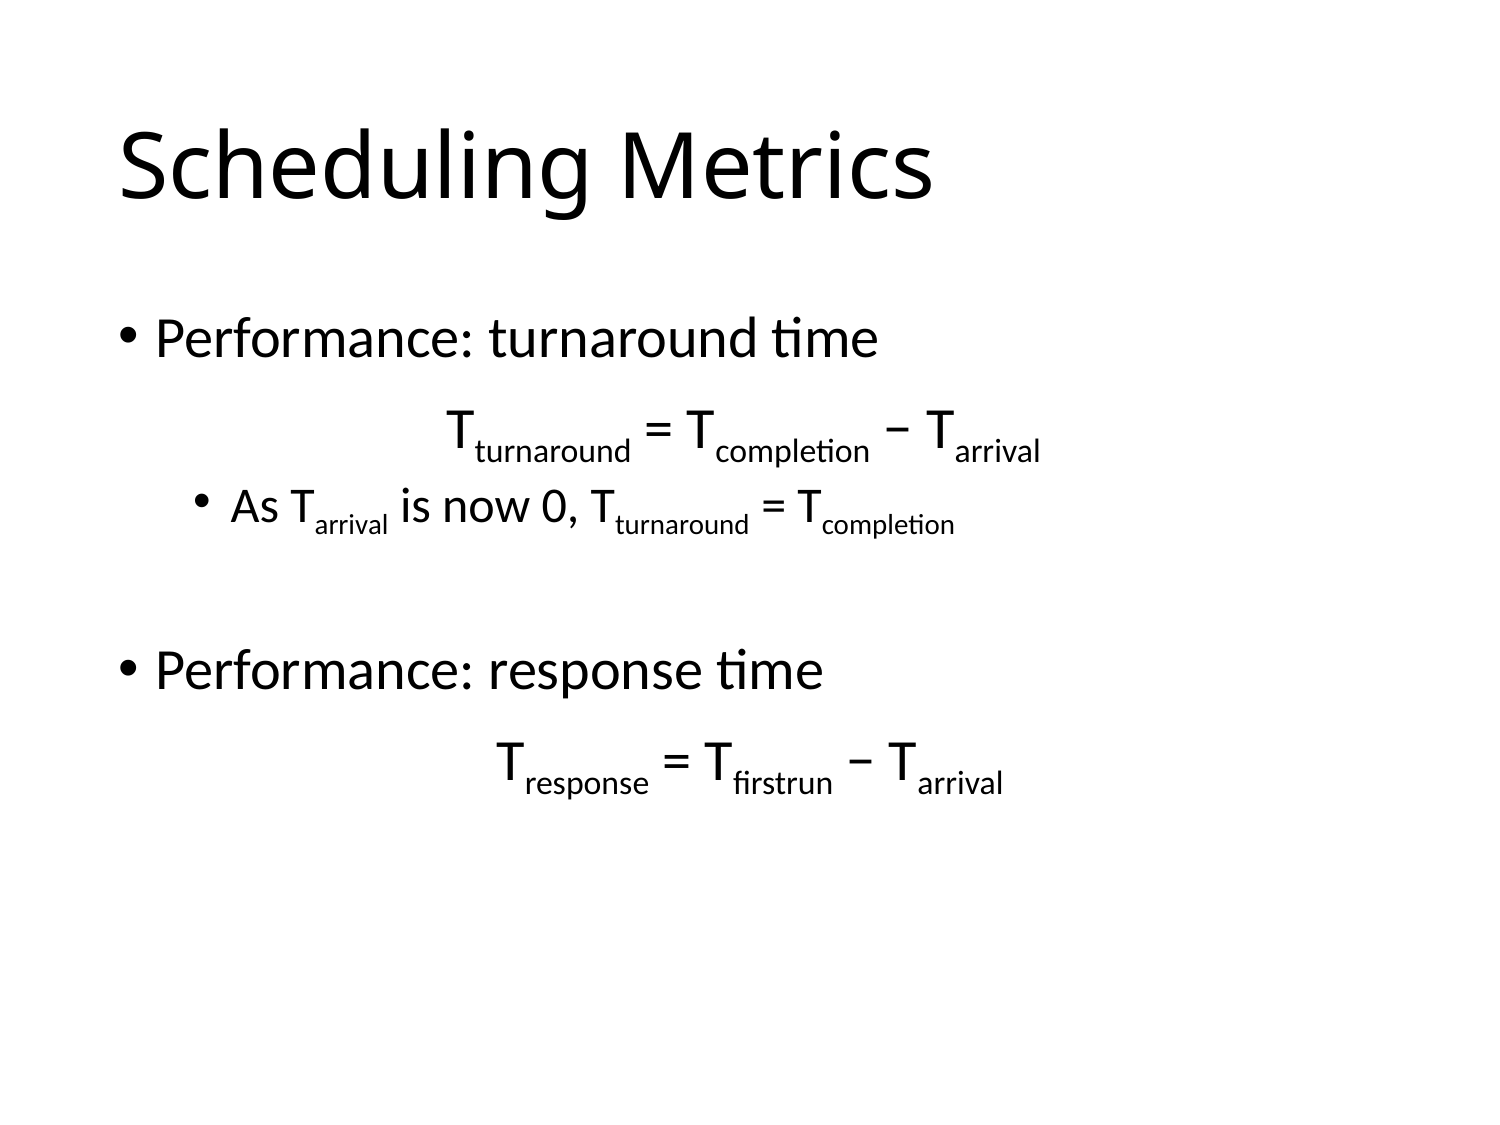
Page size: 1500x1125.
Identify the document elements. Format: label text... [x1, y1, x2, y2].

list Performance: turnaround time Tturnaround = Tcompletion − Tarrival As Tarrival is now 0, Tturnaround = Tcompletion Performance: response time Tresponse = Tfirstrun − Tarrival [103, 299, 1397, 1014]
title Scheduling Metrics [103, 59, 1397, 278]
